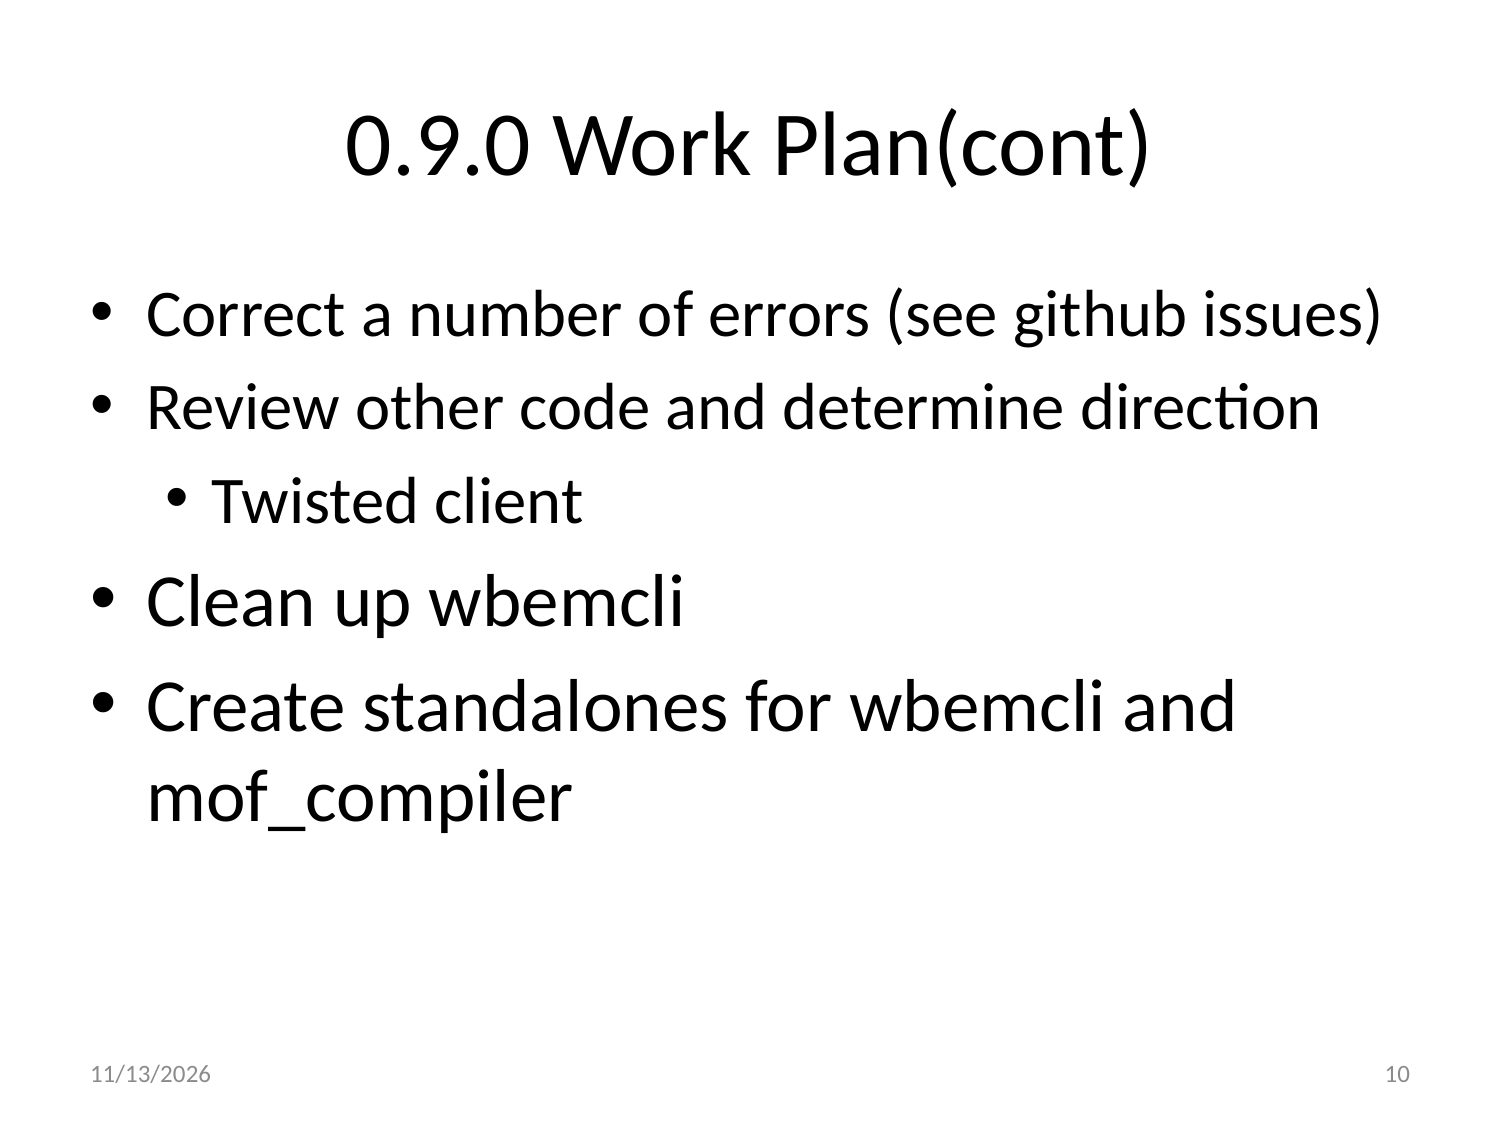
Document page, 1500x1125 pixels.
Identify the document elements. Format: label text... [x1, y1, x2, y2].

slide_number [75, 1042, 425, 1103]
slide_number 10 [1074, 1042, 1425, 1103]
title 0.9.0 Work Plan(cont) [75, 45, 1425, 233]
list Correct a number of errors (see github issues) Review other code and determine direction Twisted client Clean up wbemcli Create standalones for wbemcli and mof_compiler [75, 262, 1425, 1005]
